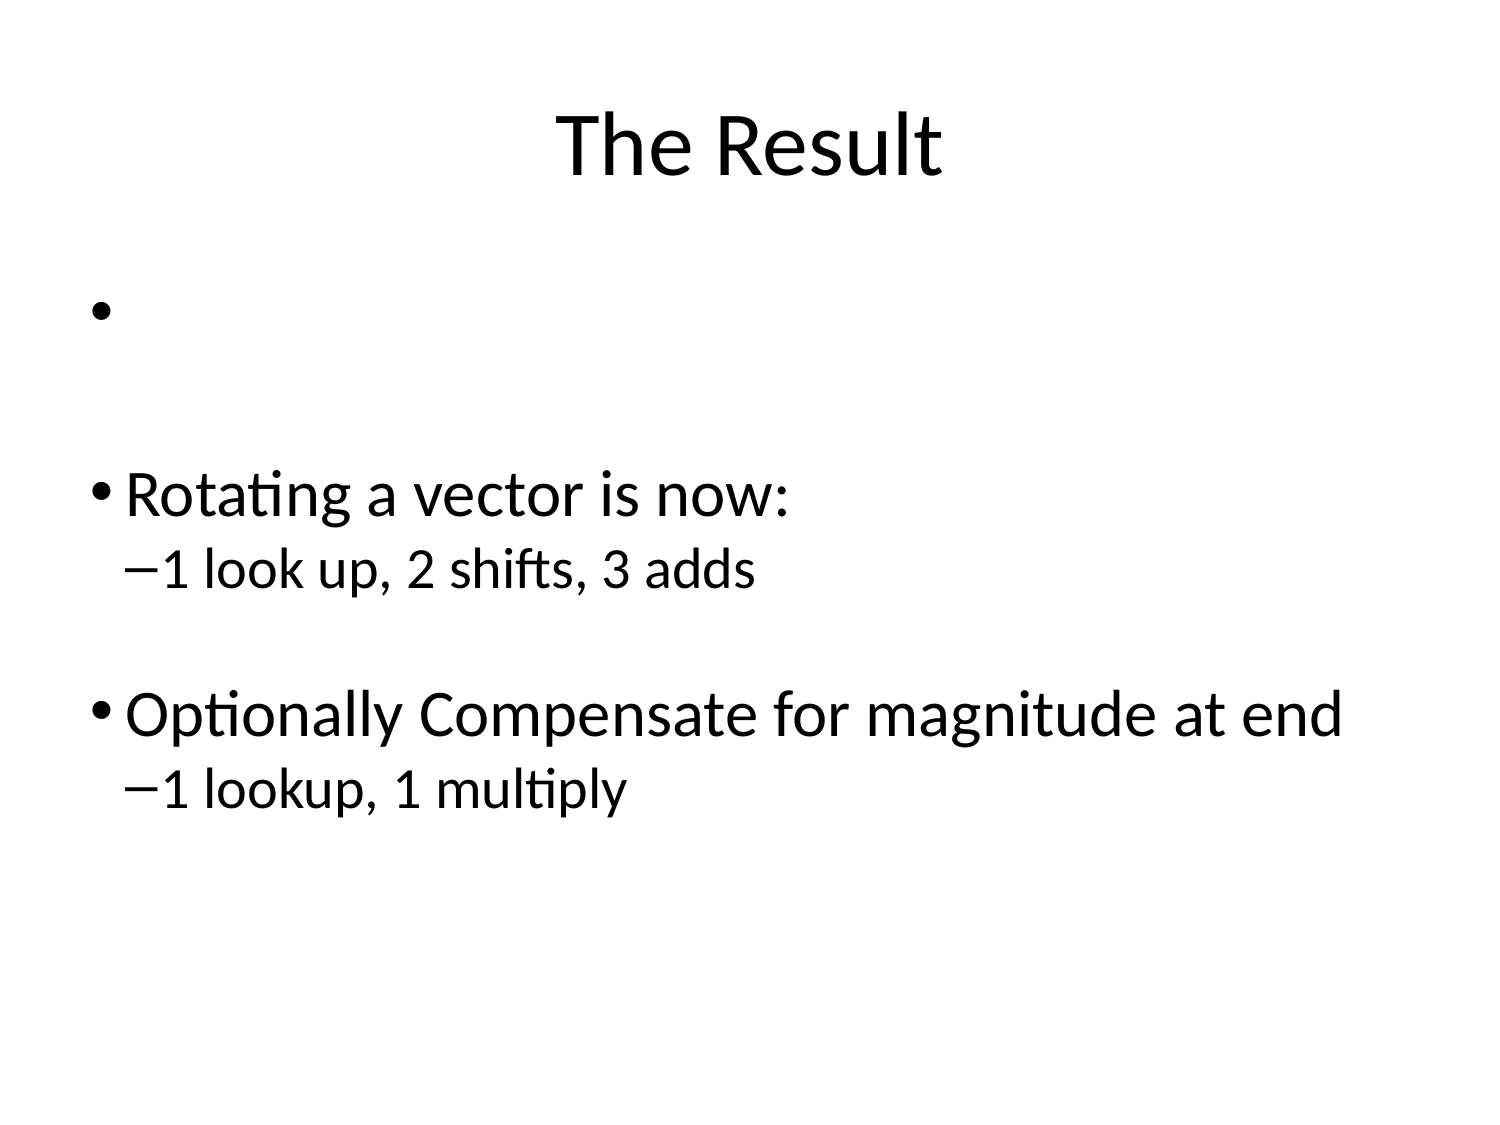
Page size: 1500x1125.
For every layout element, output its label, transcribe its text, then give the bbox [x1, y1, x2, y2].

text_box [75, 262, 1425, 1088]
text_box The Result [75, 45, 1425, 233]
